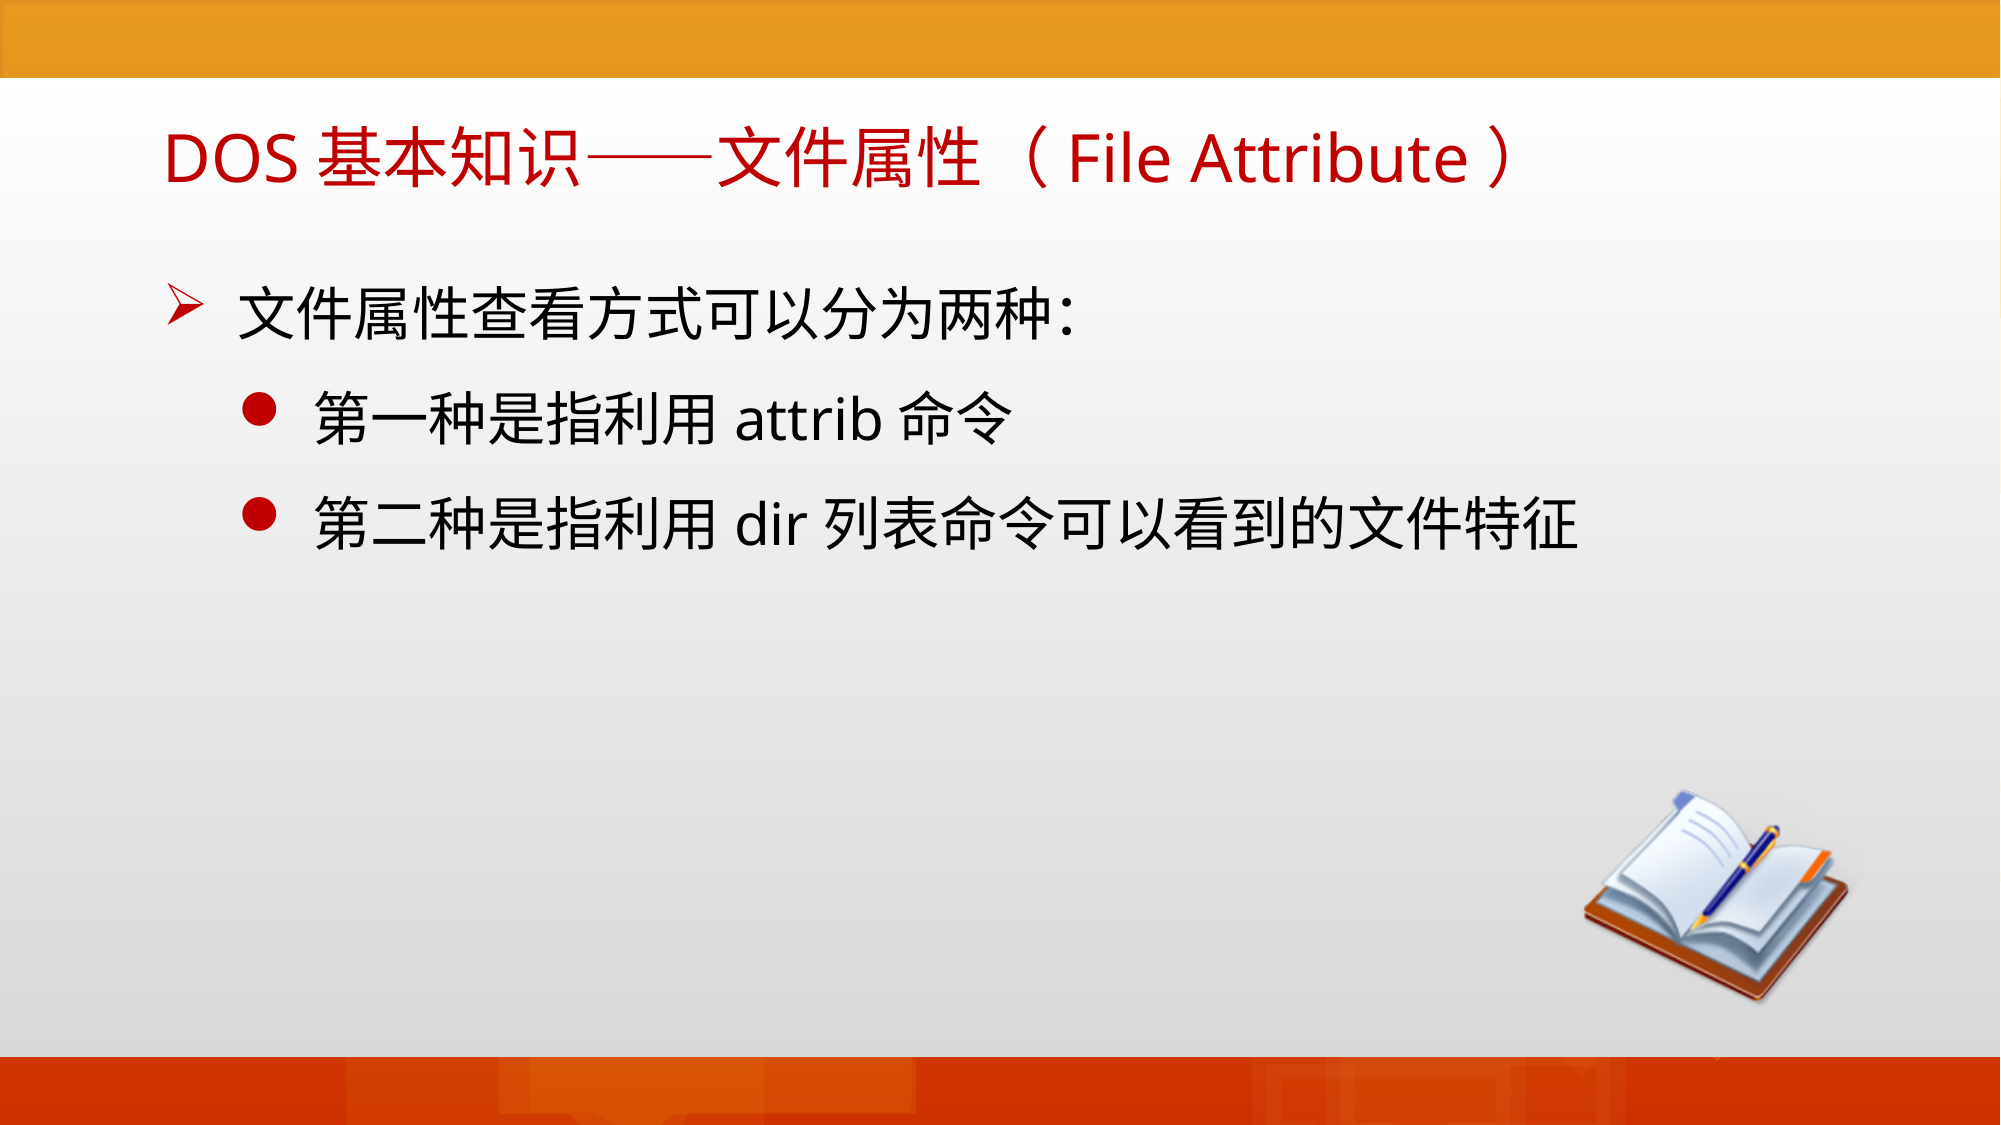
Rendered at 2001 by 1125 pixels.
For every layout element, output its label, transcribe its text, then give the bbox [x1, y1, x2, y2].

picture [1575, 757, 1875, 1057]
text_box DOS基本知识——文件属性（File Attribute） [147, 109, 1818, 204]
text_box [0, 78, 2000, 1057]
text_box 文件属性查看方式可以分为两种： 第一种是指利用attrib命令 第二种是指利用dir列表命令可以看到的文件特征 [147, 234, 2000, 774]
